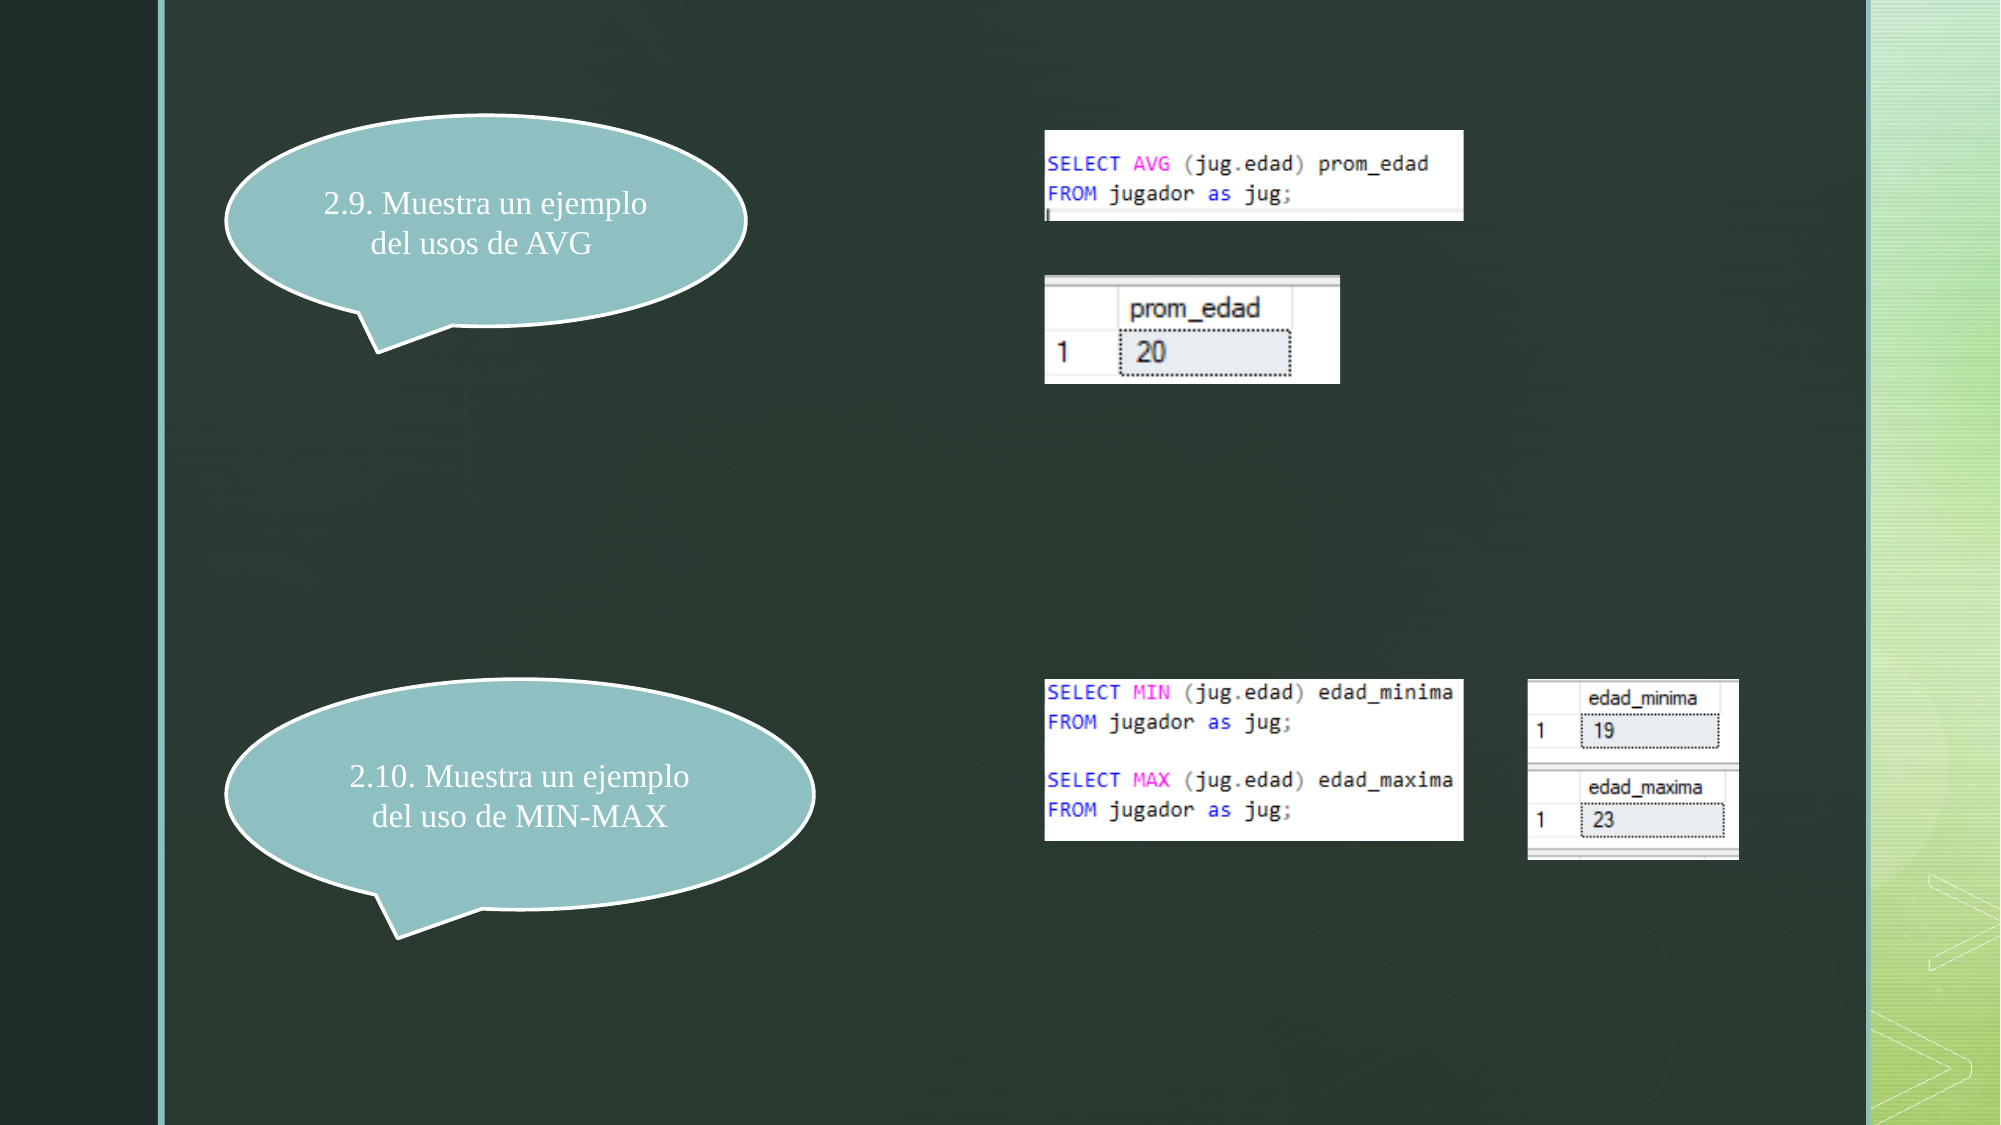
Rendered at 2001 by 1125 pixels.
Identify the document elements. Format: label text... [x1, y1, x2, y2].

picture [1044, 274, 1341, 384]
text_box 2.10. Muestra un ejemplo del uso de MIN-MAX [224, 677, 816, 941]
picture [1044, 678, 1464, 841]
picture [1044, 129, 1464, 221]
text_box 2.9. Muestra un ejemplo del usos de AVG [224, 113, 748, 355]
picture [1871, 0, 2001, 1125]
picture [1527, 678, 1740, 860]
